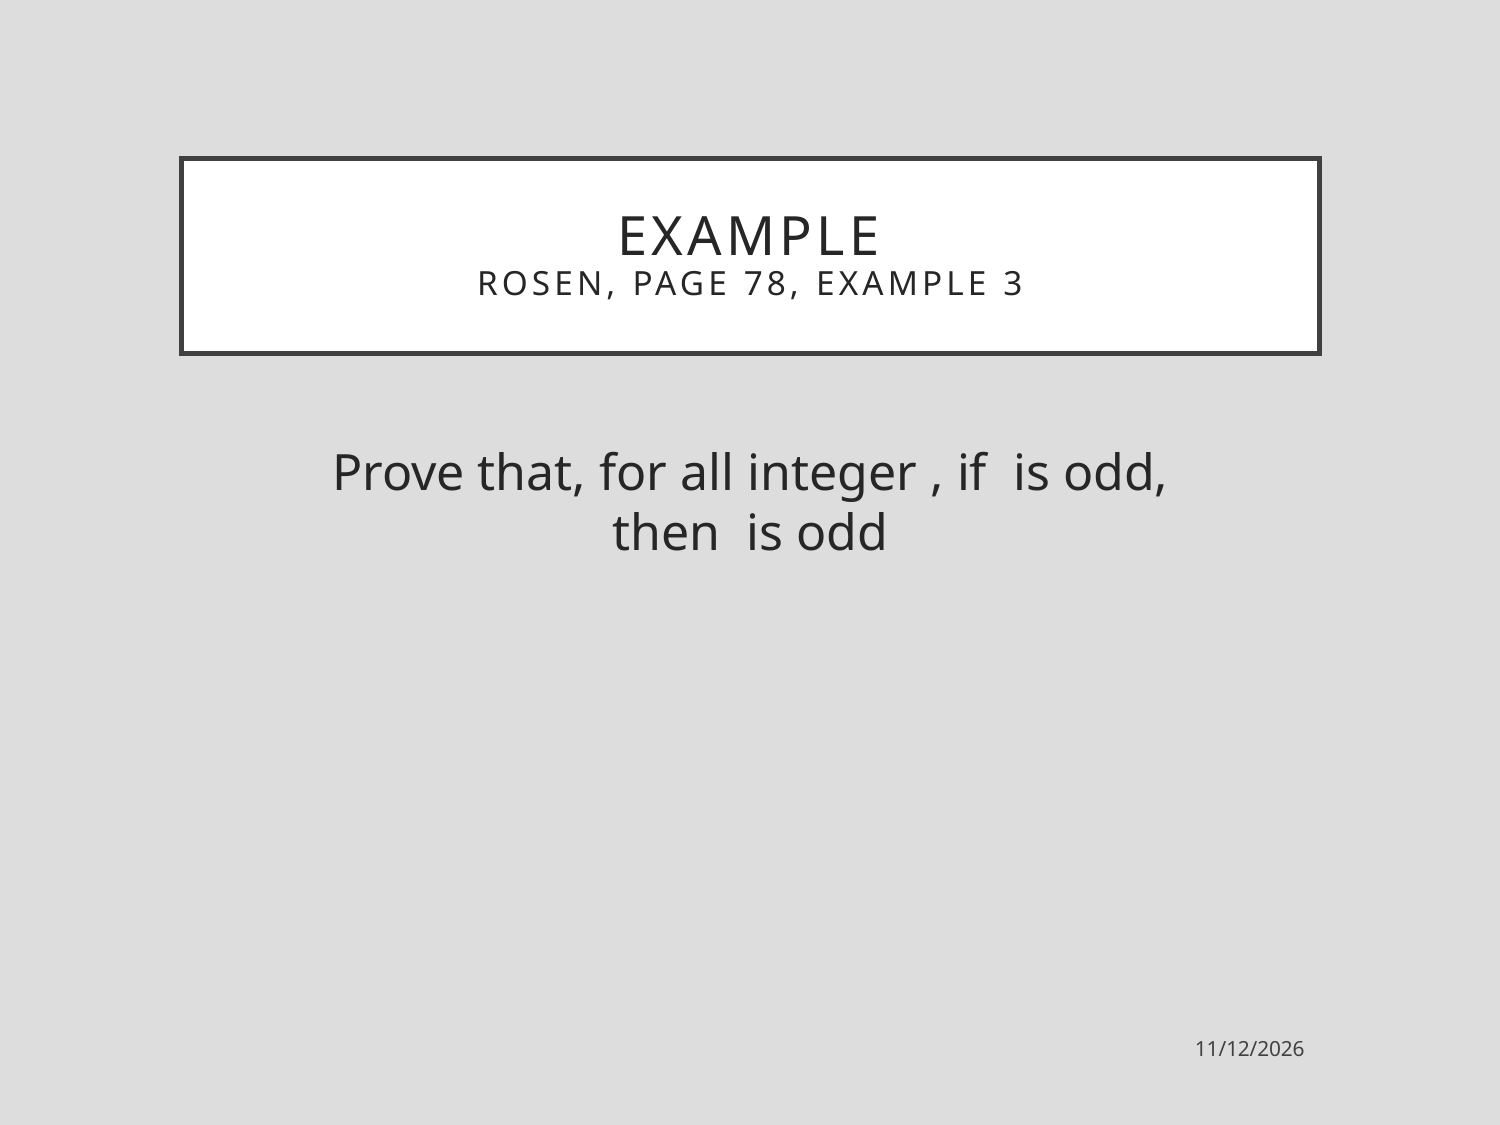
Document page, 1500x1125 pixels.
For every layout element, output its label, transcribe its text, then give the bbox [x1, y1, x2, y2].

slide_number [980, 1023, 1320, 1077]
title Example Rosen, page 78, example 3 [179, 156, 1322, 356]
